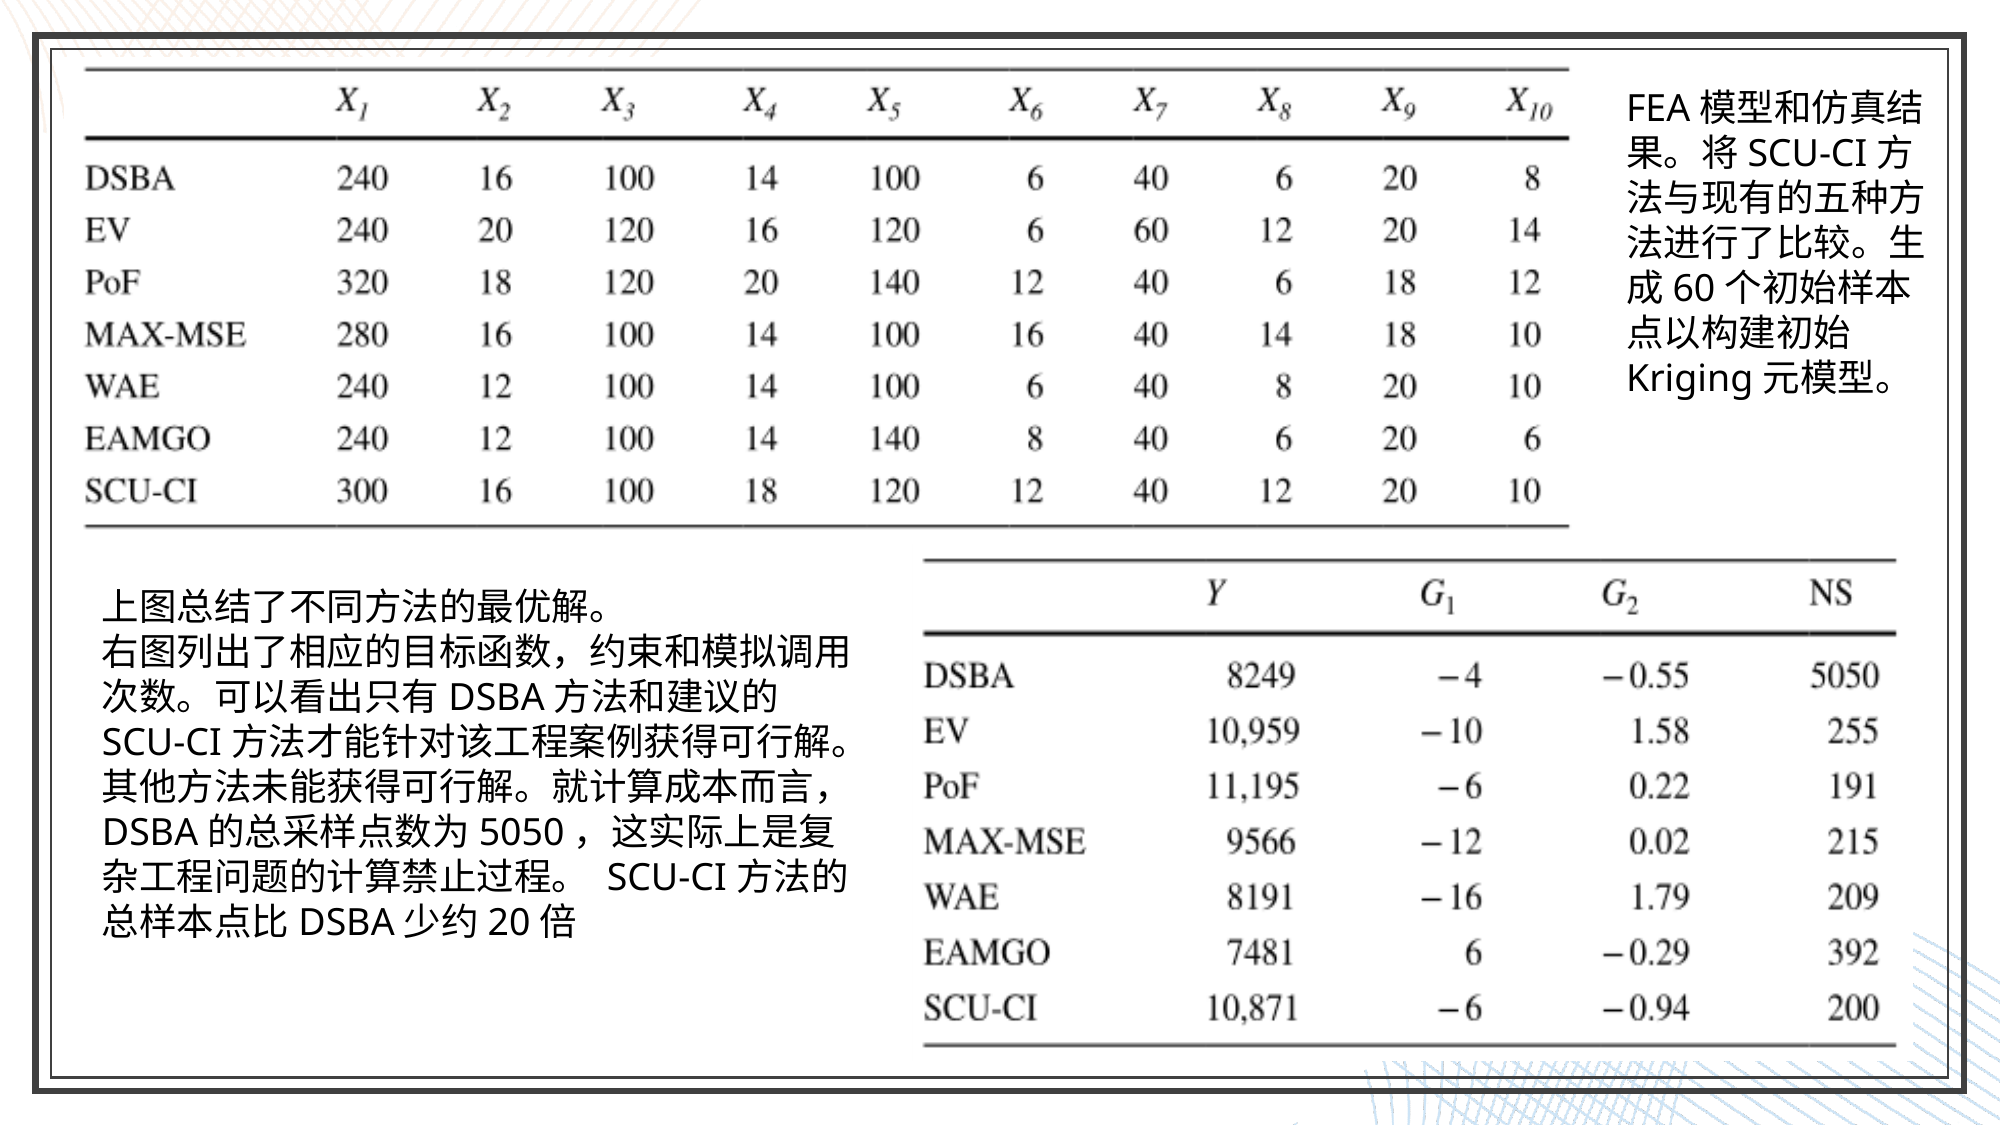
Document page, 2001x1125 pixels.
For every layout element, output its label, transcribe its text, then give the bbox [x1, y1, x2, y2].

picture [911, 544, 2000, 1125]
text_box [701, 34, 1965, 905]
picture [0, 0, 1596, 540]
text_box FEA模型和​​仿真结果。将SCU-CI方法与现有的五种方法进行了比较。生成60个初始样本点以构建初始Kriging元模型。 [1611, 76, 1956, 407]
text_box [34, 153, 1292, 1092]
text_box [50, 48, 1949, 1079]
text_box 上图总结了不同方法的最优解。 右图列出了相应的目标函数，约束和模拟调用次数。可以看出只有DSBA方法和建议的SCU-CI方法才能针对该工程案例获得可行解。其他方法未能获得可行解。就计算成本而言，DSBA的总采样点数为5050，这实际上是复杂工程问题的计算禁止过程。 SCU-CI方法的总样本点比DSBA少约20倍 [87, 575, 873, 951]
